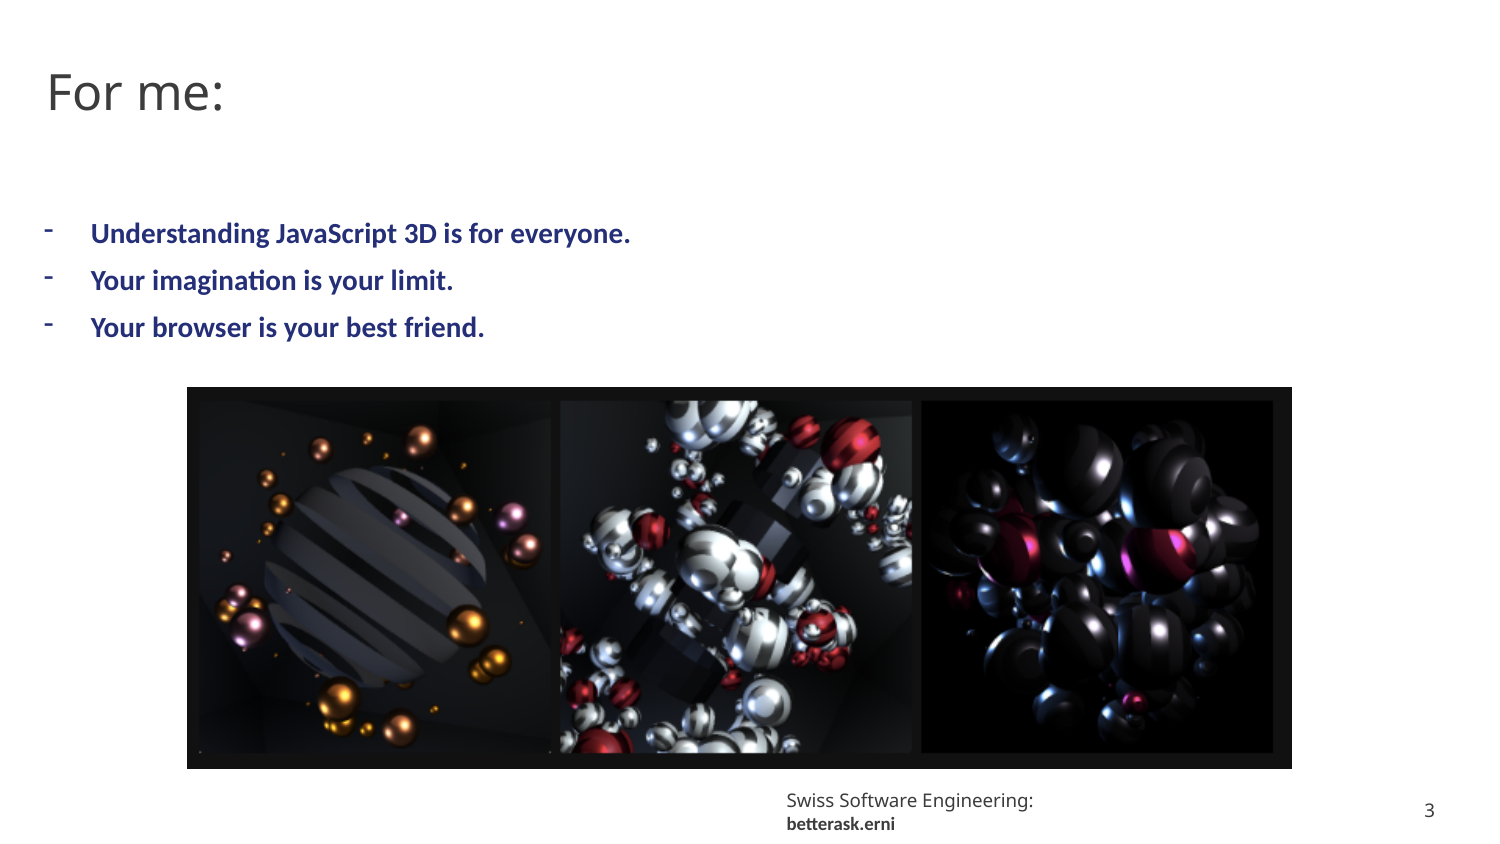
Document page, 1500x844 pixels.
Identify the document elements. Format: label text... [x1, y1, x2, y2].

picture [187, 387, 1292, 769]
list Understanding JavaScript 3D is for everyone. Your imagination is your limit. Your browser is your best friend. [38, 175, 1441, 388]
title For me: [40, 69, 1443, 119]
slide_number 3 [1308, 792, 1441, 831]
footer Swiss Software Engineering: betterask.erni [781, 793, 1125, 830]
